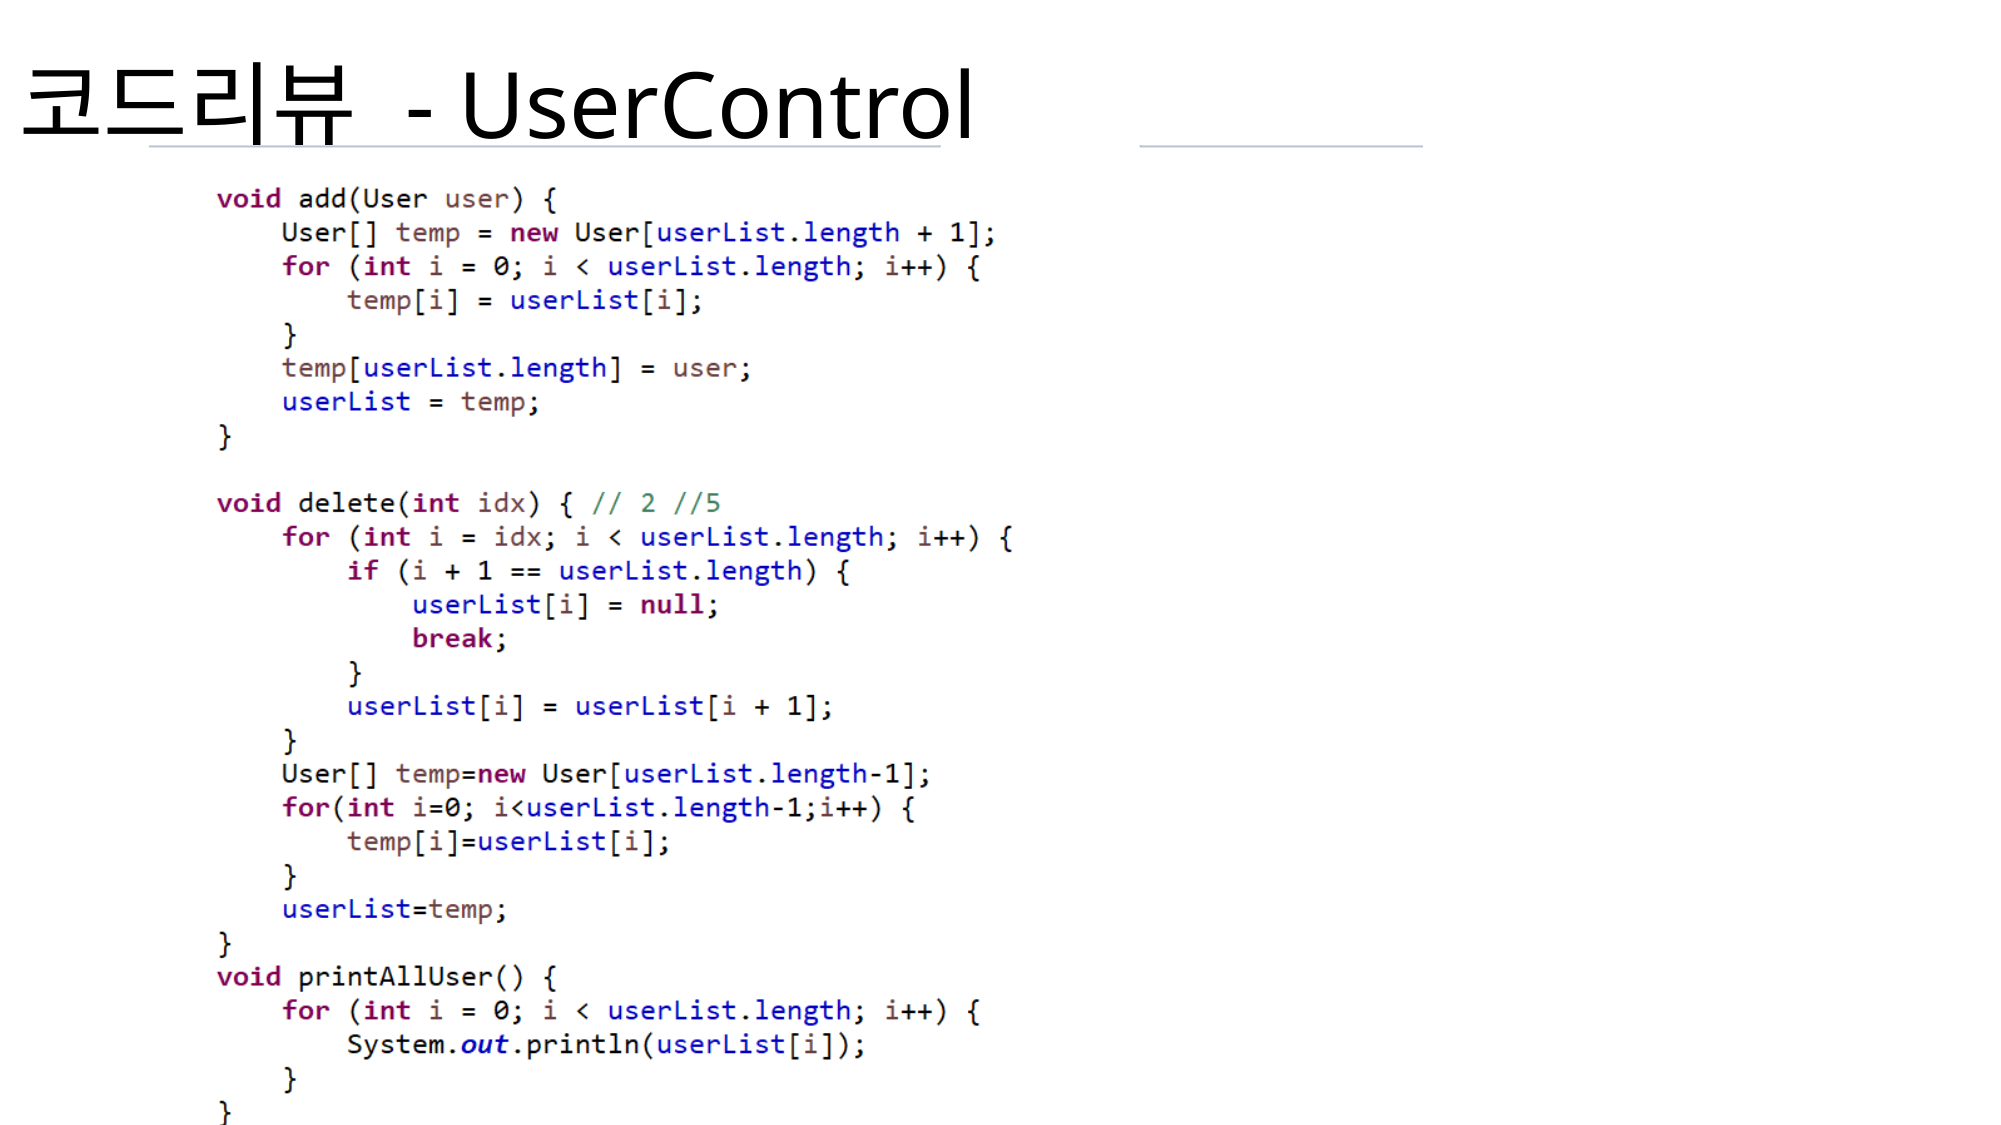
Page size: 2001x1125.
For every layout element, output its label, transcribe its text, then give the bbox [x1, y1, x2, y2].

title 코드리뷰 - UserControl [4, 0, 1730, 218]
picture [149, 145, 1423, 1125]
